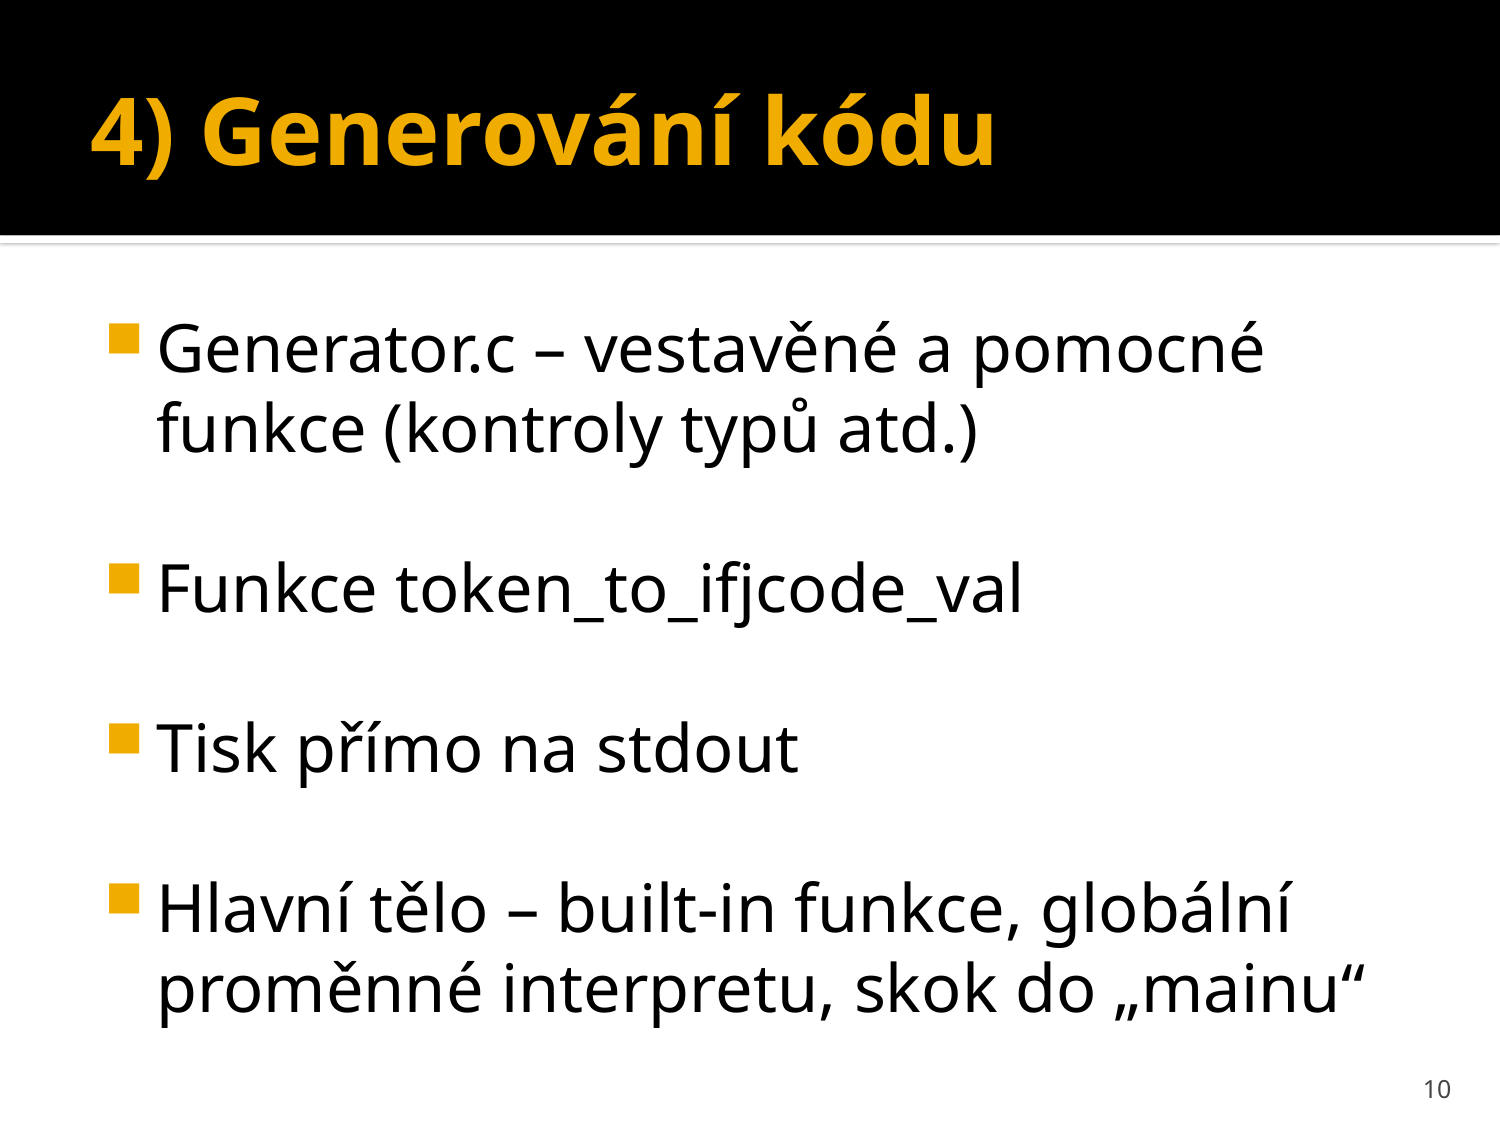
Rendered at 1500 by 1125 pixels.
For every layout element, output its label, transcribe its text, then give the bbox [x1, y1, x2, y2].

list Generator.c – vestavěné a pomocné funkce (kontroly typů atd.) Funkce token_to_ifjcode_val Tisk přímo na stdout Hlavní tělo – built-in funkce, globální proměnné interpretu, skok do „mainu“ [75, 291, 1425, 1050]
title 4) Generování kódu [75, 25, 1425, 231]
slide_number 10 [1345, 1062, 1467, 1108]
